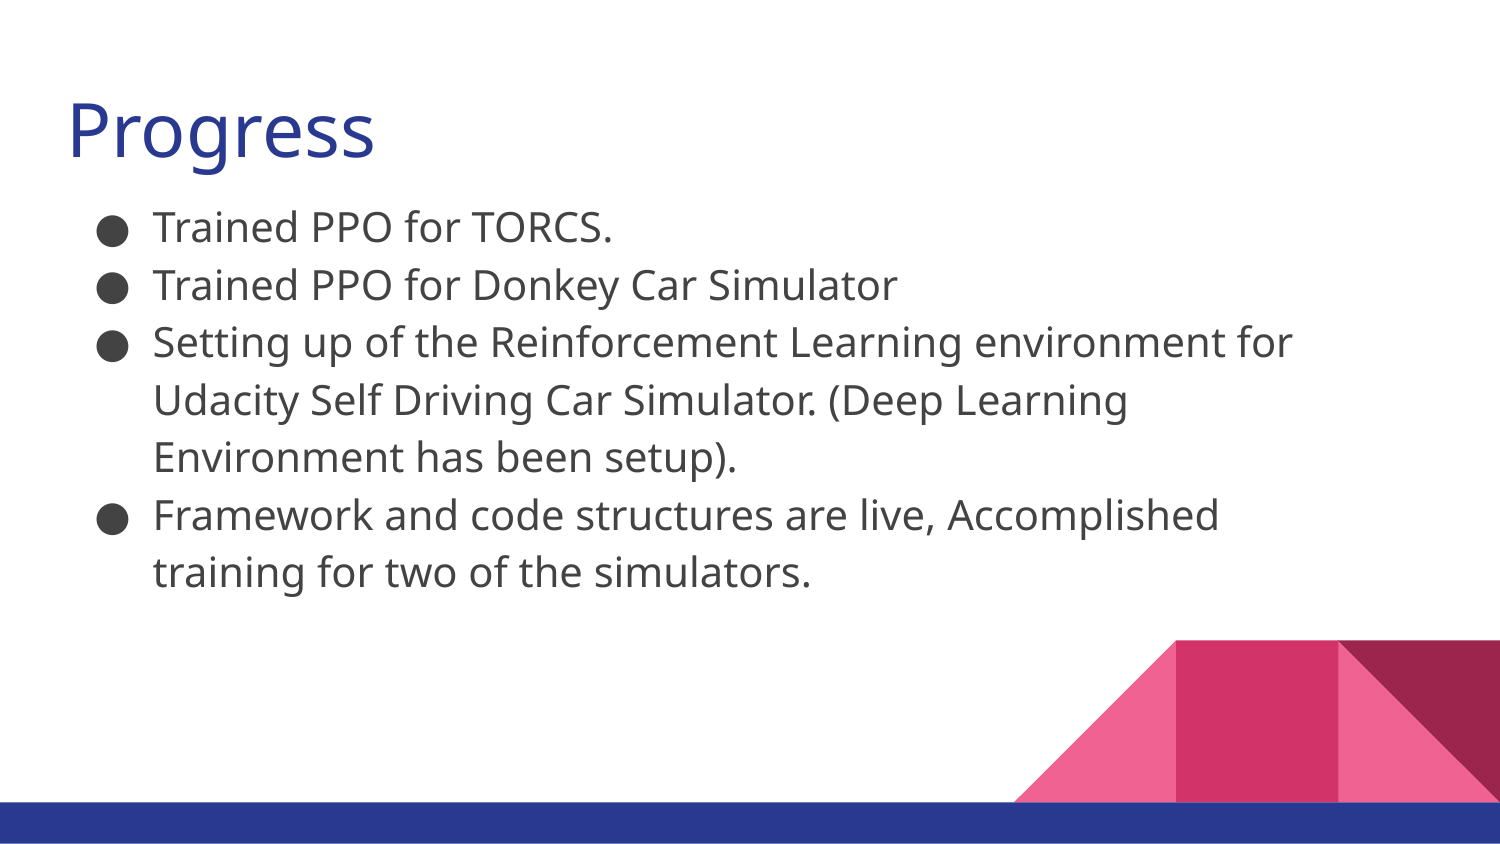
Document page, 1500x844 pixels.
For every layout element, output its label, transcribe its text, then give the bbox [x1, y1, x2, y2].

title Progress [51, 67, 1449, 167]
list Trained PPO for TORCS. Trained PPO for Donkey Car Simulator Setting up of the Reinforcement Learning environment for Udacity Self Driving Car Simulator. (Deep Learning Environment has been setup). Framework and code structures are live, Accomplished training for two of the simulators. [62, 178, 1312, 737]
